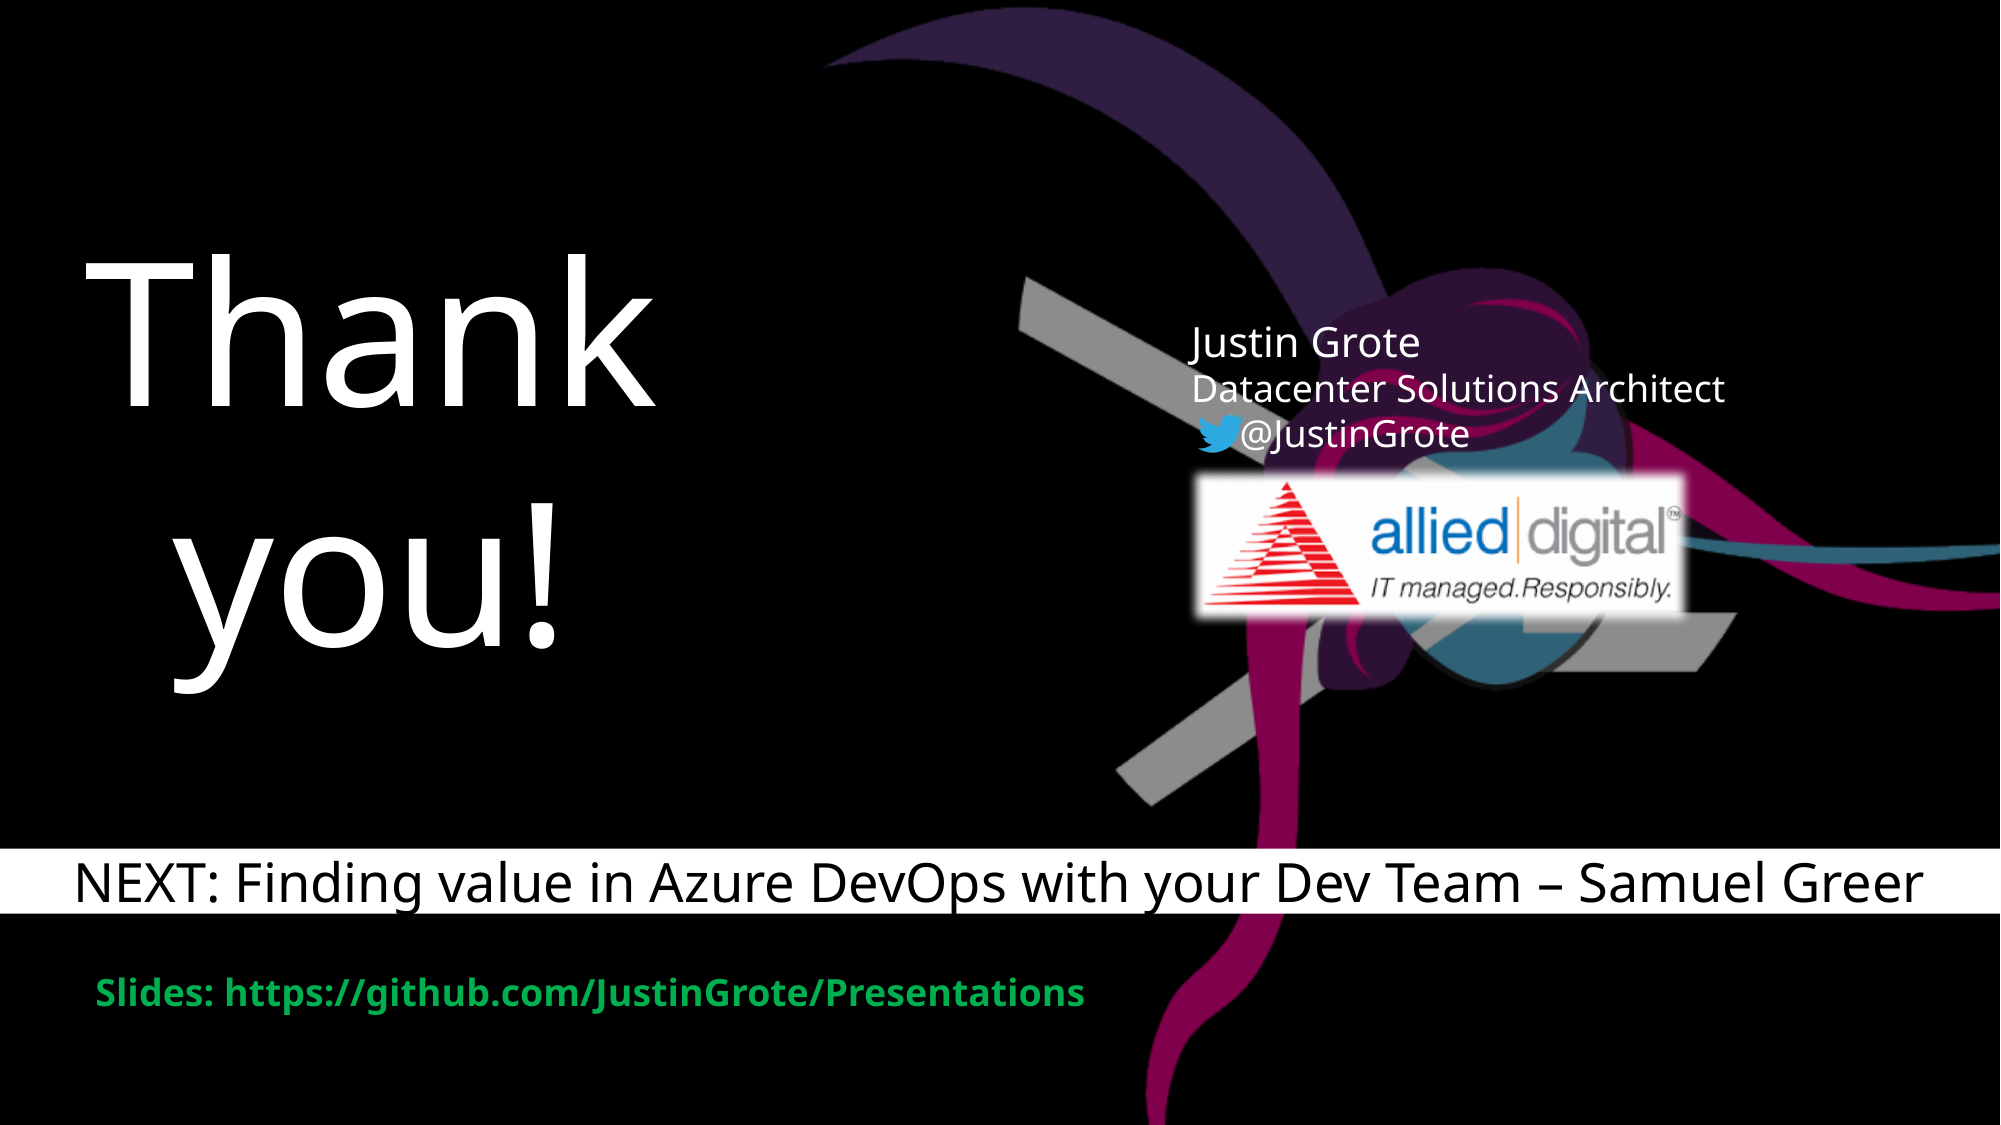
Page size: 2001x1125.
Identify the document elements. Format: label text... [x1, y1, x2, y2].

text_box NEXT: Finding value in Azure DevOps with your Dev Team – Samuel Greer [0, 848, 742, 914]
title Thank you! [0, 202, 742, 687]
picture [742, 0, 2000, 1125]
text_box Slides: https://github.com/JustinGrote/Presentations [80, 961, 742, 1022]
